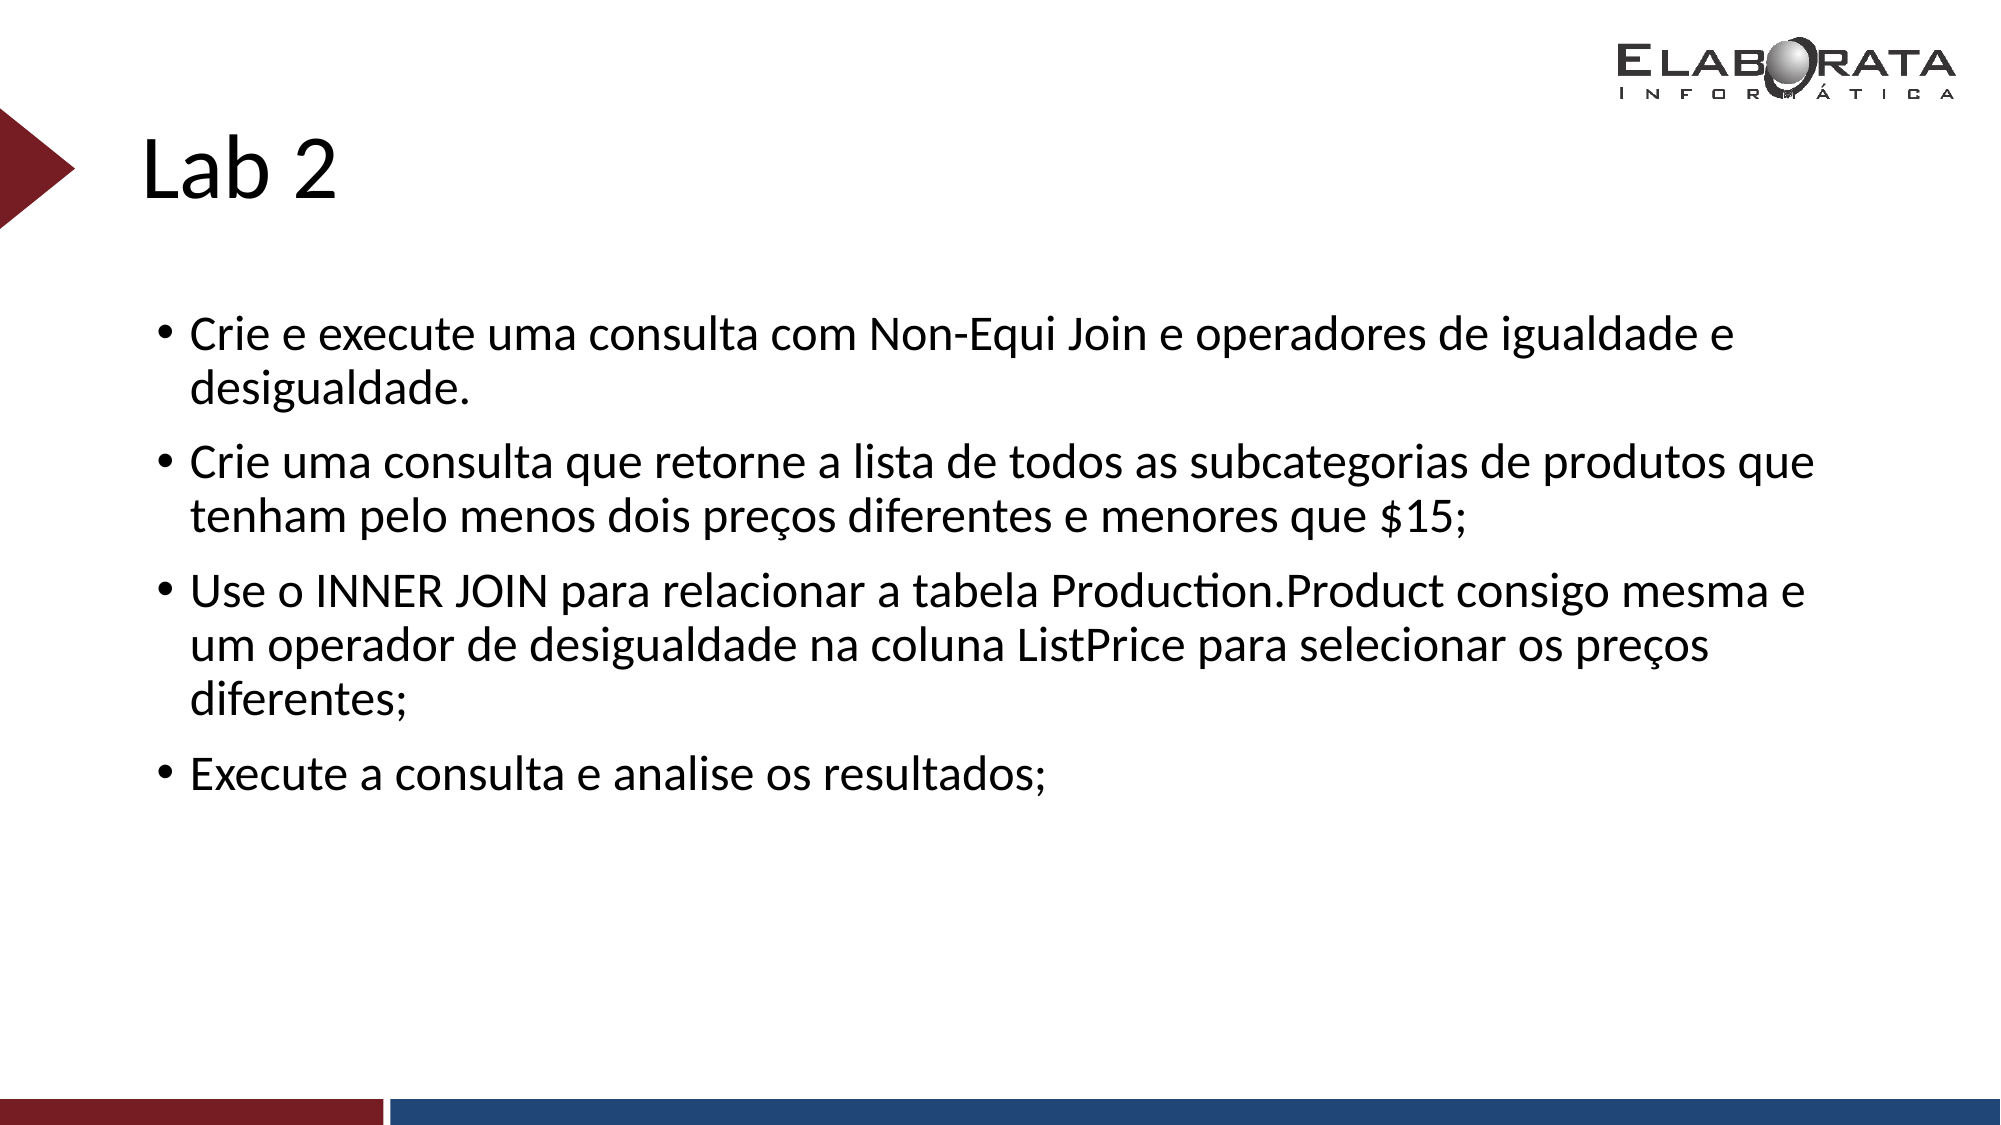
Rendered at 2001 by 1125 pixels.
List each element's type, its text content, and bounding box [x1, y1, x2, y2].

title Lab 2 [126, 59, 1852, 278]
picture [1618, 37, 1956, 99]
text_box Crie e execute uma consulta com Non-Equi Join e operadores de igualdade e desigualdade. Crie uma consulta que retorne a lista de todos as subcategorias de produtos que tenham pelo menos dois preços diferentes e menores que $15; Use o INNER JOIN para relacionar a tabela Production.Product consigo mesma e um operador de desigualdade na coluna ListPrice para selecionar os preços diferentes; Execute a consulta e analise os resultados; [137, 299, 1863, 1014]
